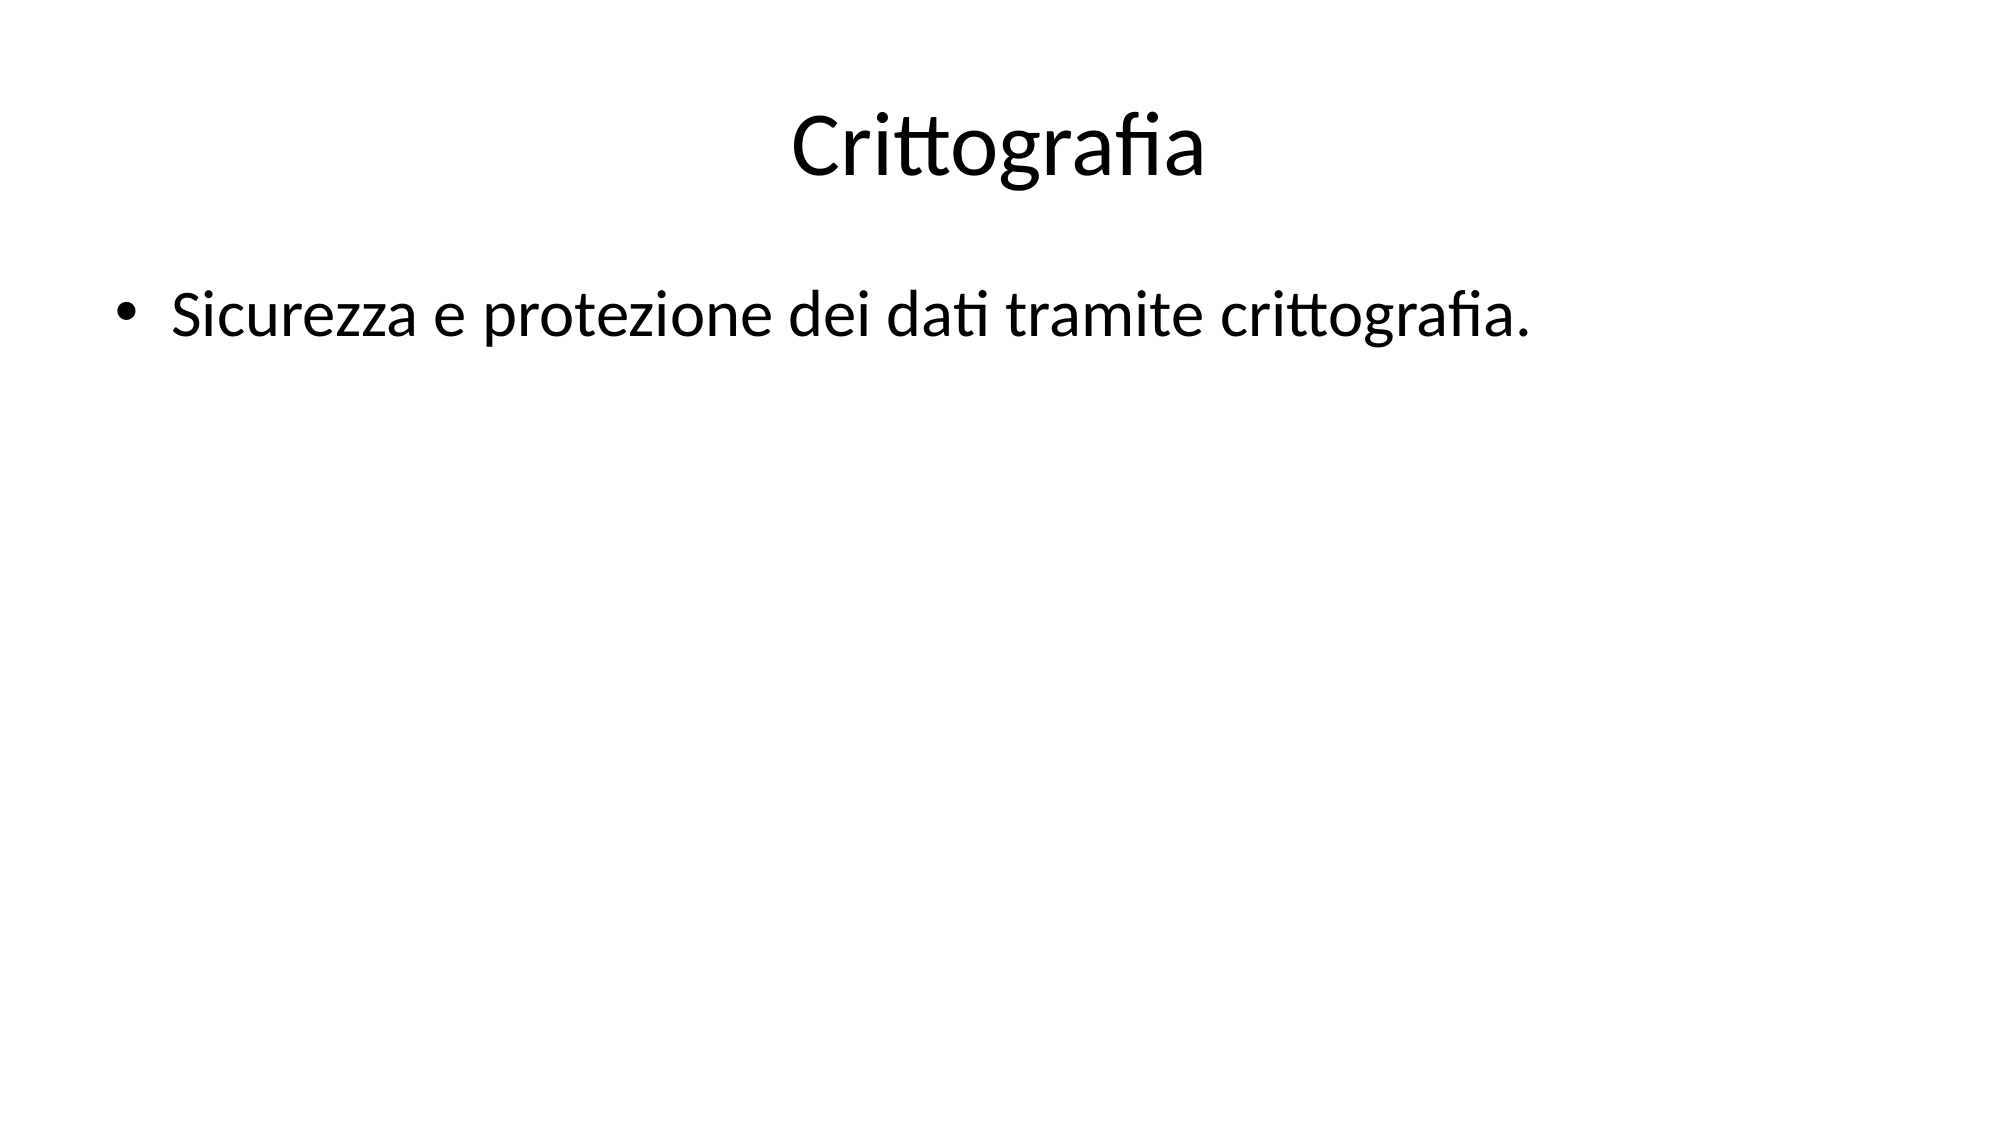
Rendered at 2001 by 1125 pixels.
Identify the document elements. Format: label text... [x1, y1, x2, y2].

list Sicurezza e protezione dei dati tramite crittografia. [99, 262, 1900, 1005]
title Crittografia [99, 45, 1900, 233]
